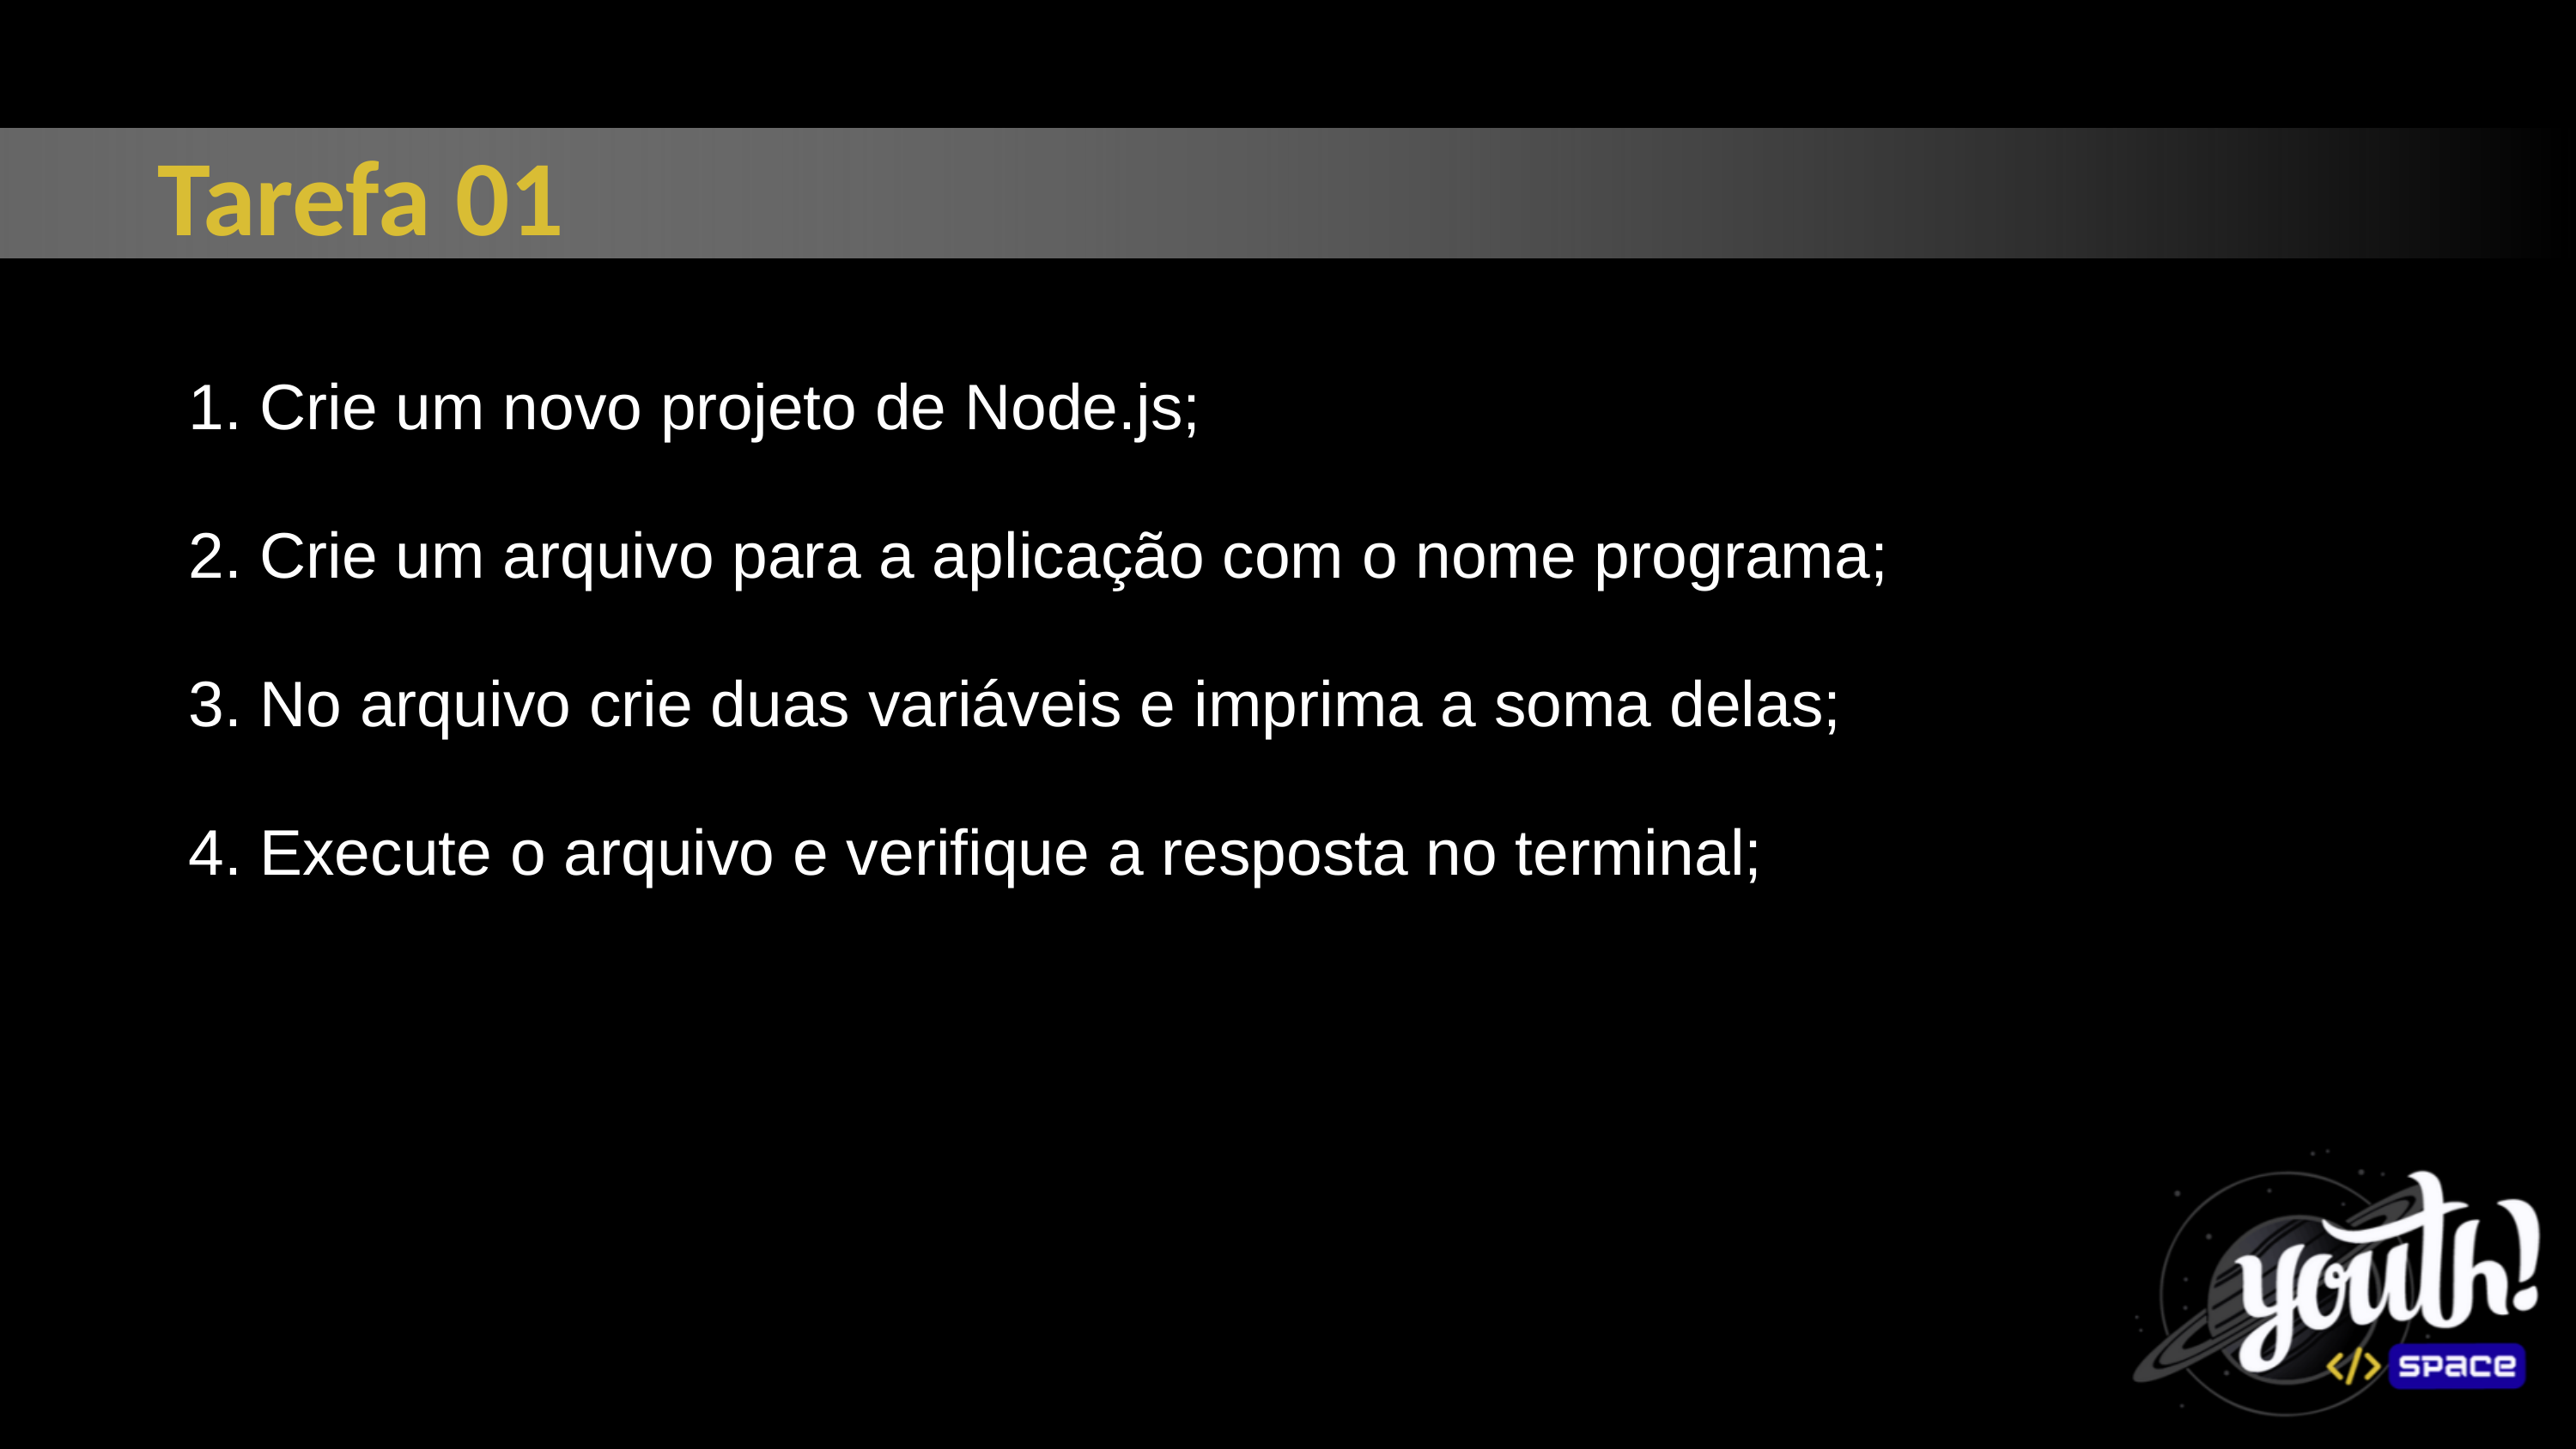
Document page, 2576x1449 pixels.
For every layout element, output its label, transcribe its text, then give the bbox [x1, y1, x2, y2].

text_box Tarefa 01 [157, 115, 2044, 258]
picture [0, 0, 2576, 128]
text_box 1. Crie um novo projeto de Node.js; 2. Crie um arquivo para a aplicação com o nome programa; 3. No arquivo crie duas variáveis e imprima a soma delas; 4. Execute o arquivo e verifique a resposta no terminal; [157, 306, 2379, 901]
picture [0, 258, 2576, 1449]
text_box [0, 128, 2576, 258]
